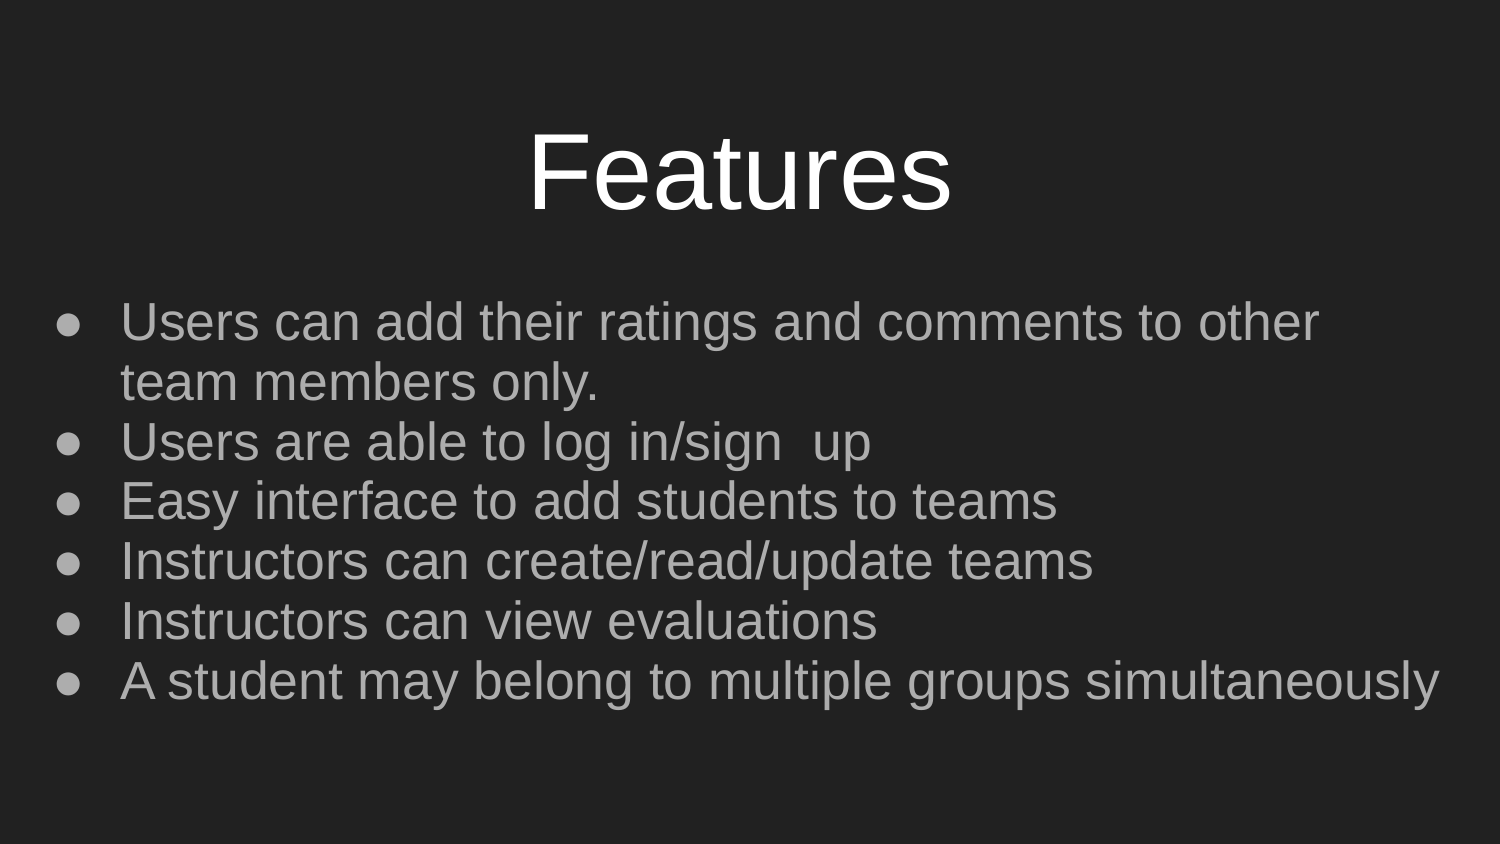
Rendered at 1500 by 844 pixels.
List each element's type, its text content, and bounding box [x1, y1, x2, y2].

subtitle Users can add their ratings and comments to other team members only. Users are able to log in/sign up Easy interface to add students to teams Instructors can create/read/update teams Instructors can view evaluations A student may belong to multiple groups simultaneously [24, 277, 1463, 787]
title Features [51, 67, 1429, 248]
